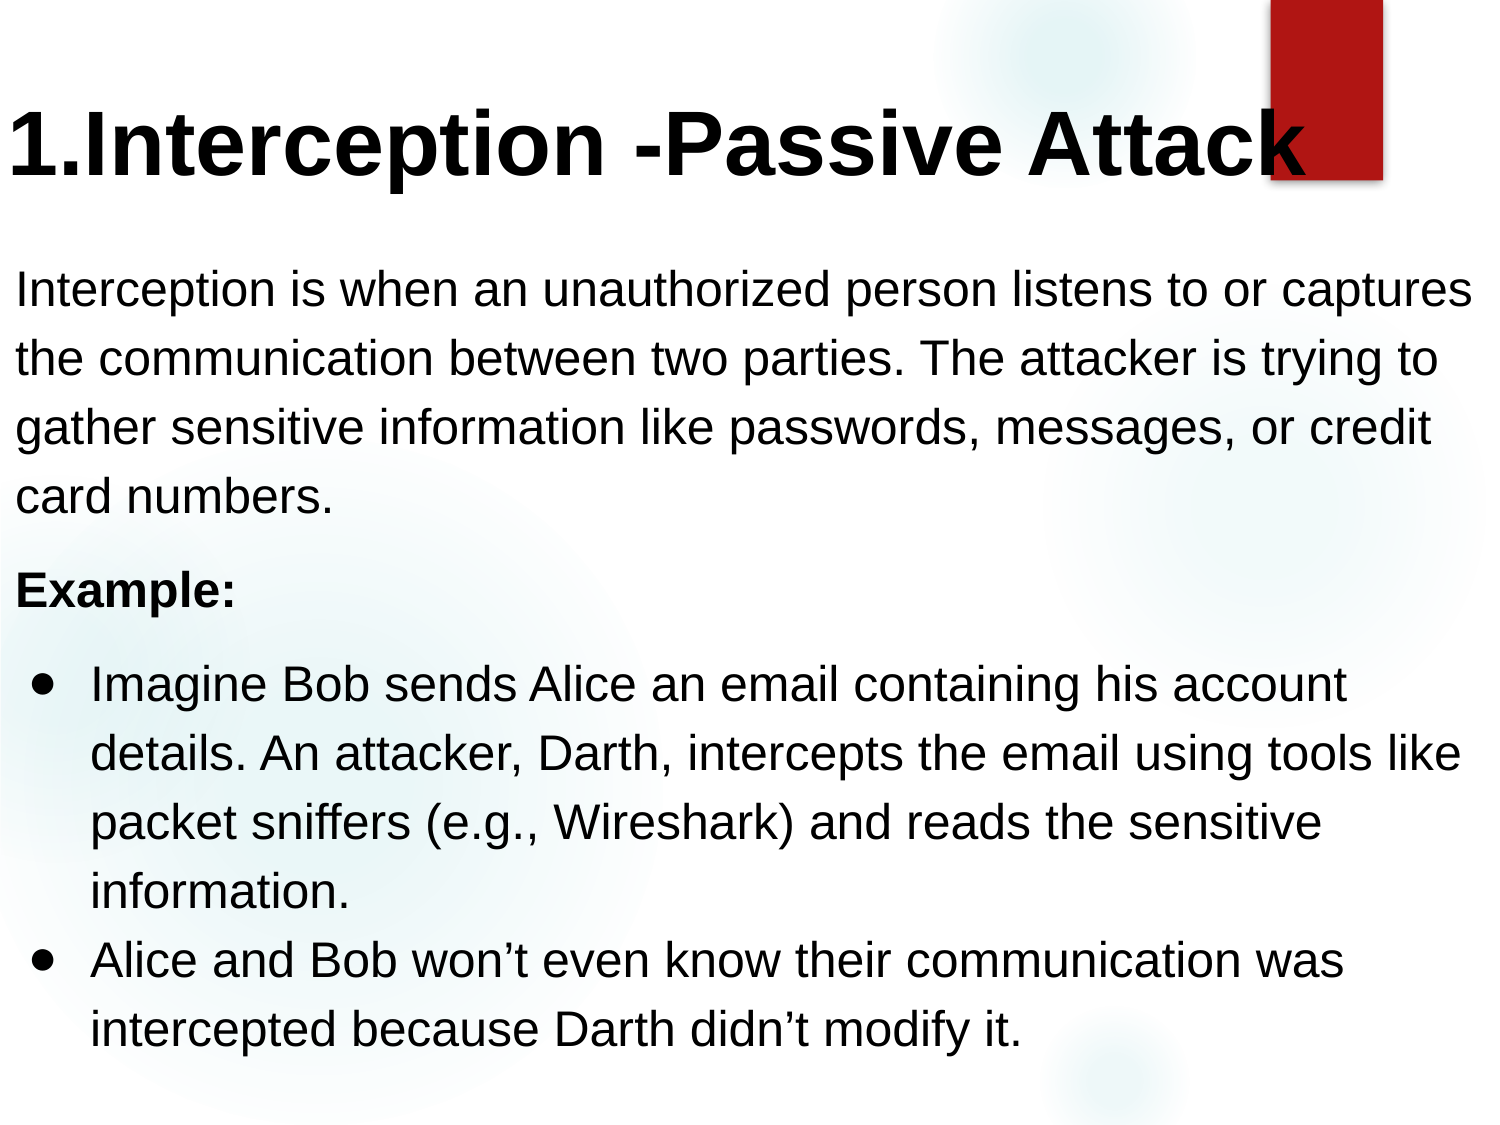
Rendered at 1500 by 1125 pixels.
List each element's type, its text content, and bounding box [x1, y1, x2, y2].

text_box Interception is when an unauthorized person listens to or captures the communication between two parties. The attacker is trying to gather sensitive information like passwords, messages, or credit card numbers. Example: Imagine Bob sends Alice an email containing his account details. An attacker, Darth, intercepts the email using tools like packet sniffers (e.g., Wireshark) and reads the sensitive information. Alice and Bob won’t even know their communication was intercepted because Darth didn’t modify it. [0, 232, 1500, 1072]
text_box Interception -Passive Attack [0, 45, 1333, 233]
